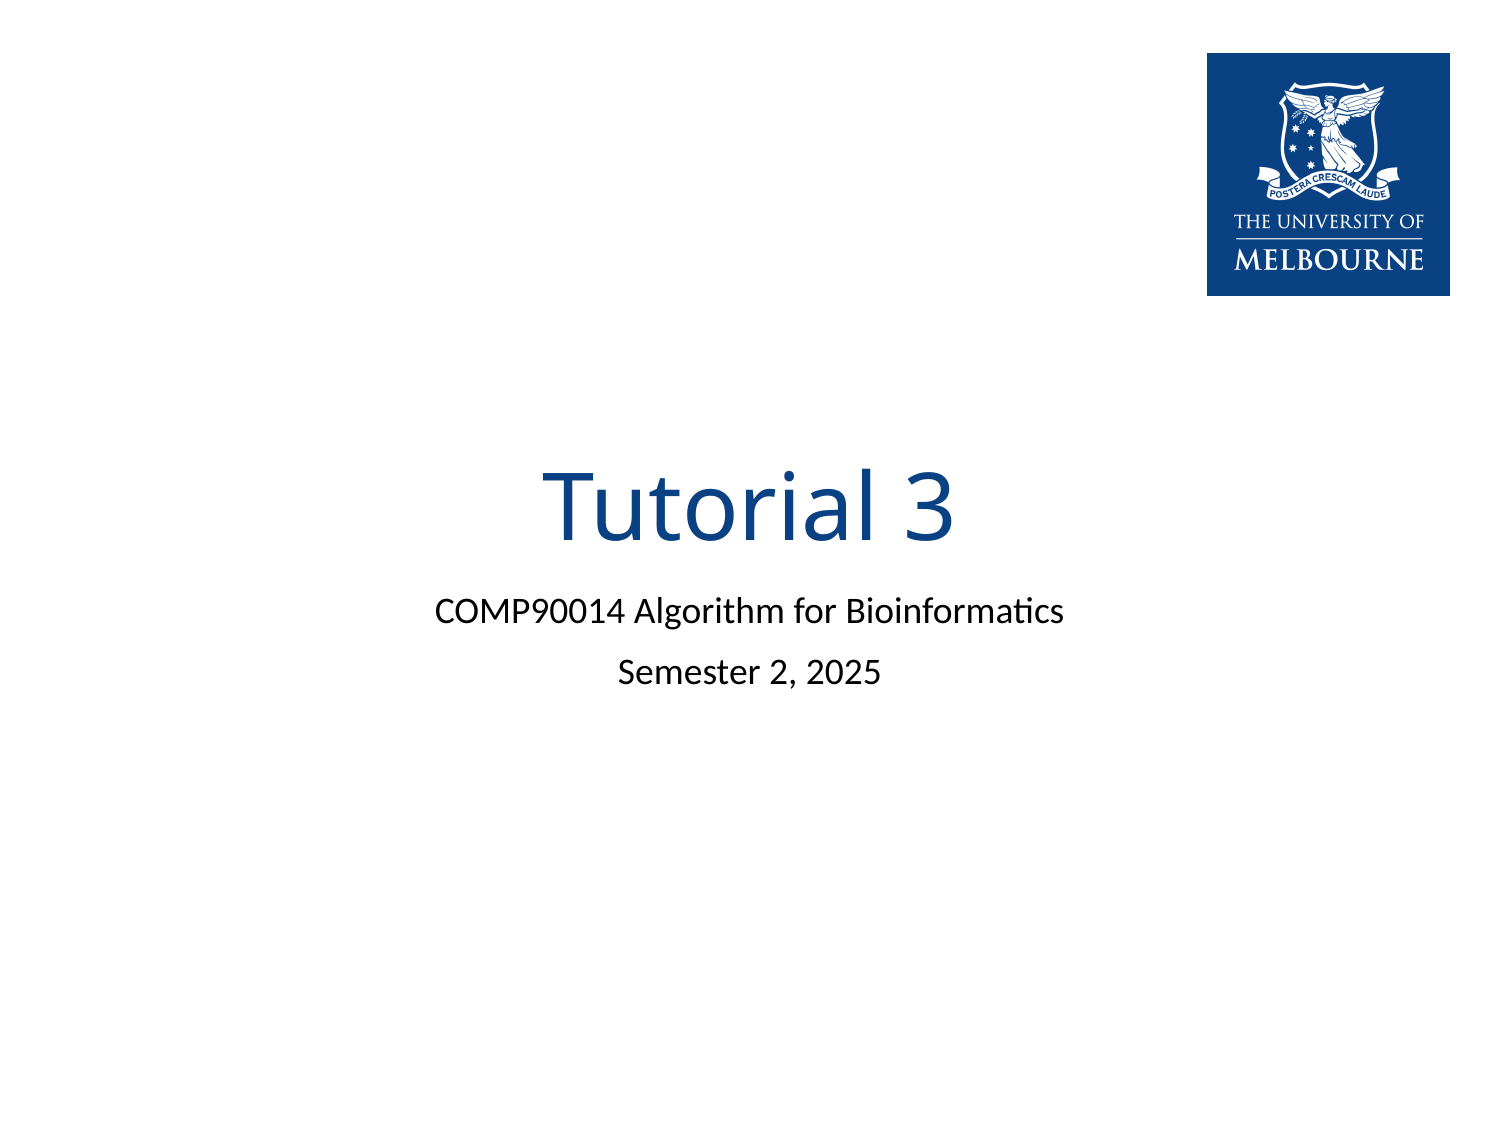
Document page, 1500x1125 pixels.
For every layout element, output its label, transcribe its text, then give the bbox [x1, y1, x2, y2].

subtitle COMP90014 Algorithm for Bioinformatics Semester 2, 2025 [187, 583, 1313, 855]
title Tutorial 3 [112, 282, 1388, 569]
picture [1207, 53, 1450, 296]
